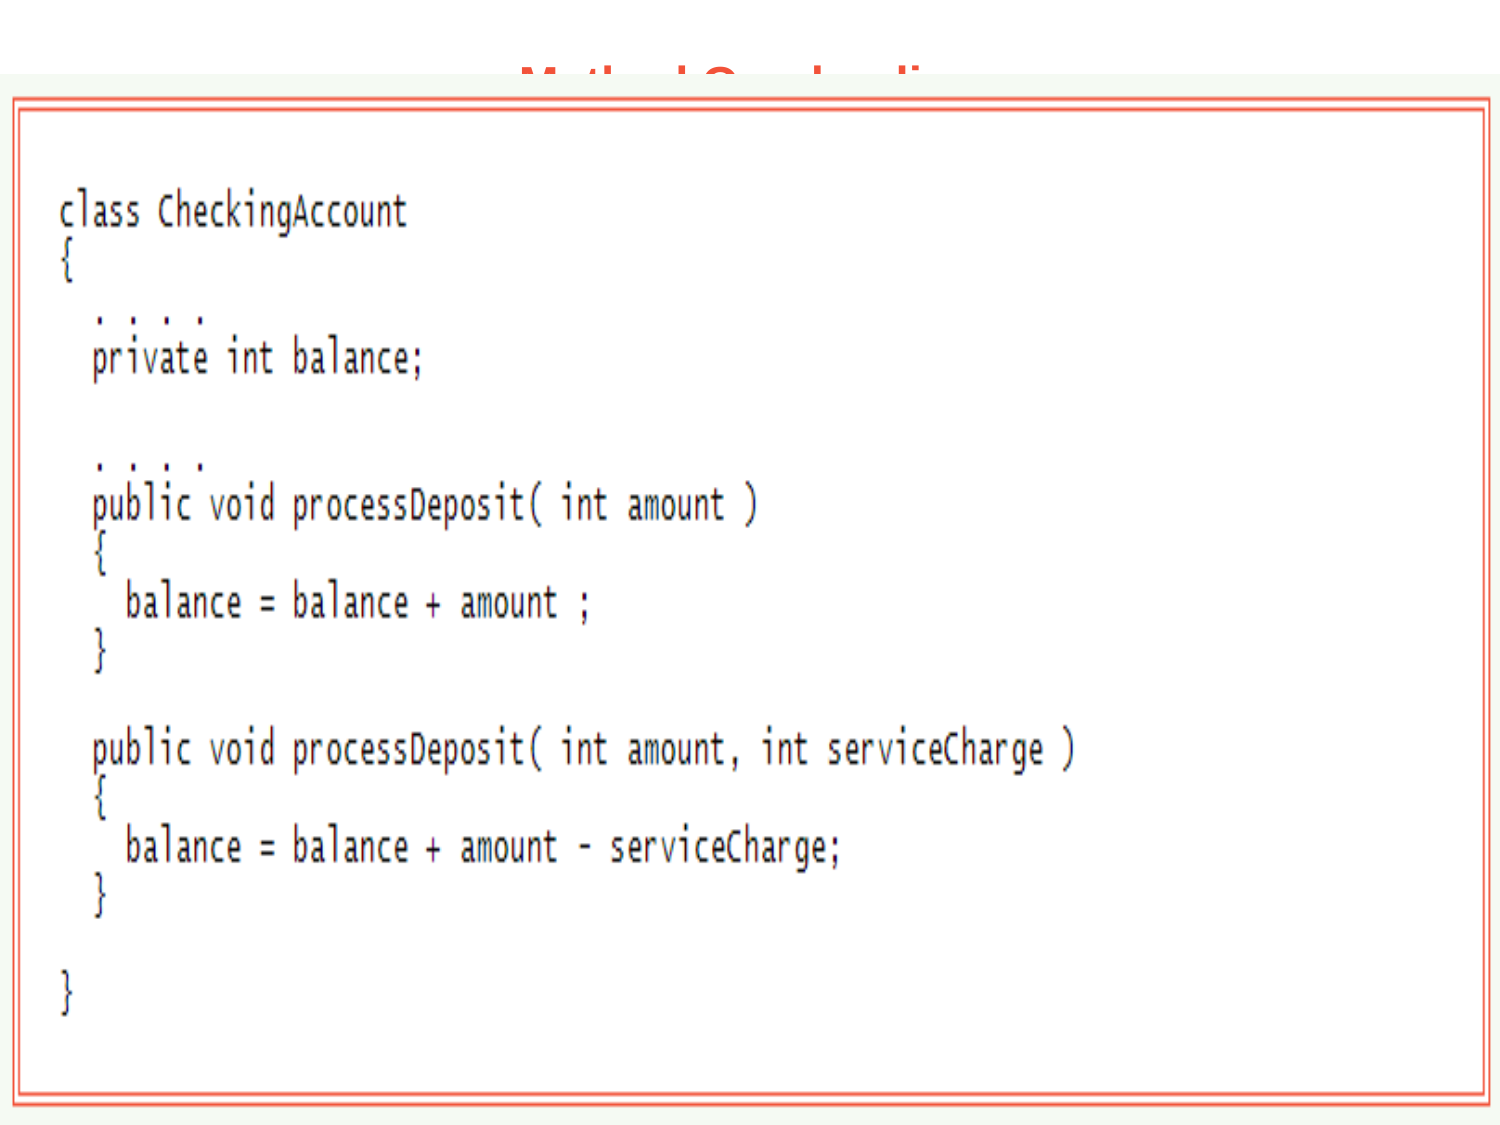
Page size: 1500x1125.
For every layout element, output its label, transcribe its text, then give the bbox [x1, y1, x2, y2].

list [0, 74, 1500, 1125]
title Method Overloading [75, 45, 1425, 73]
